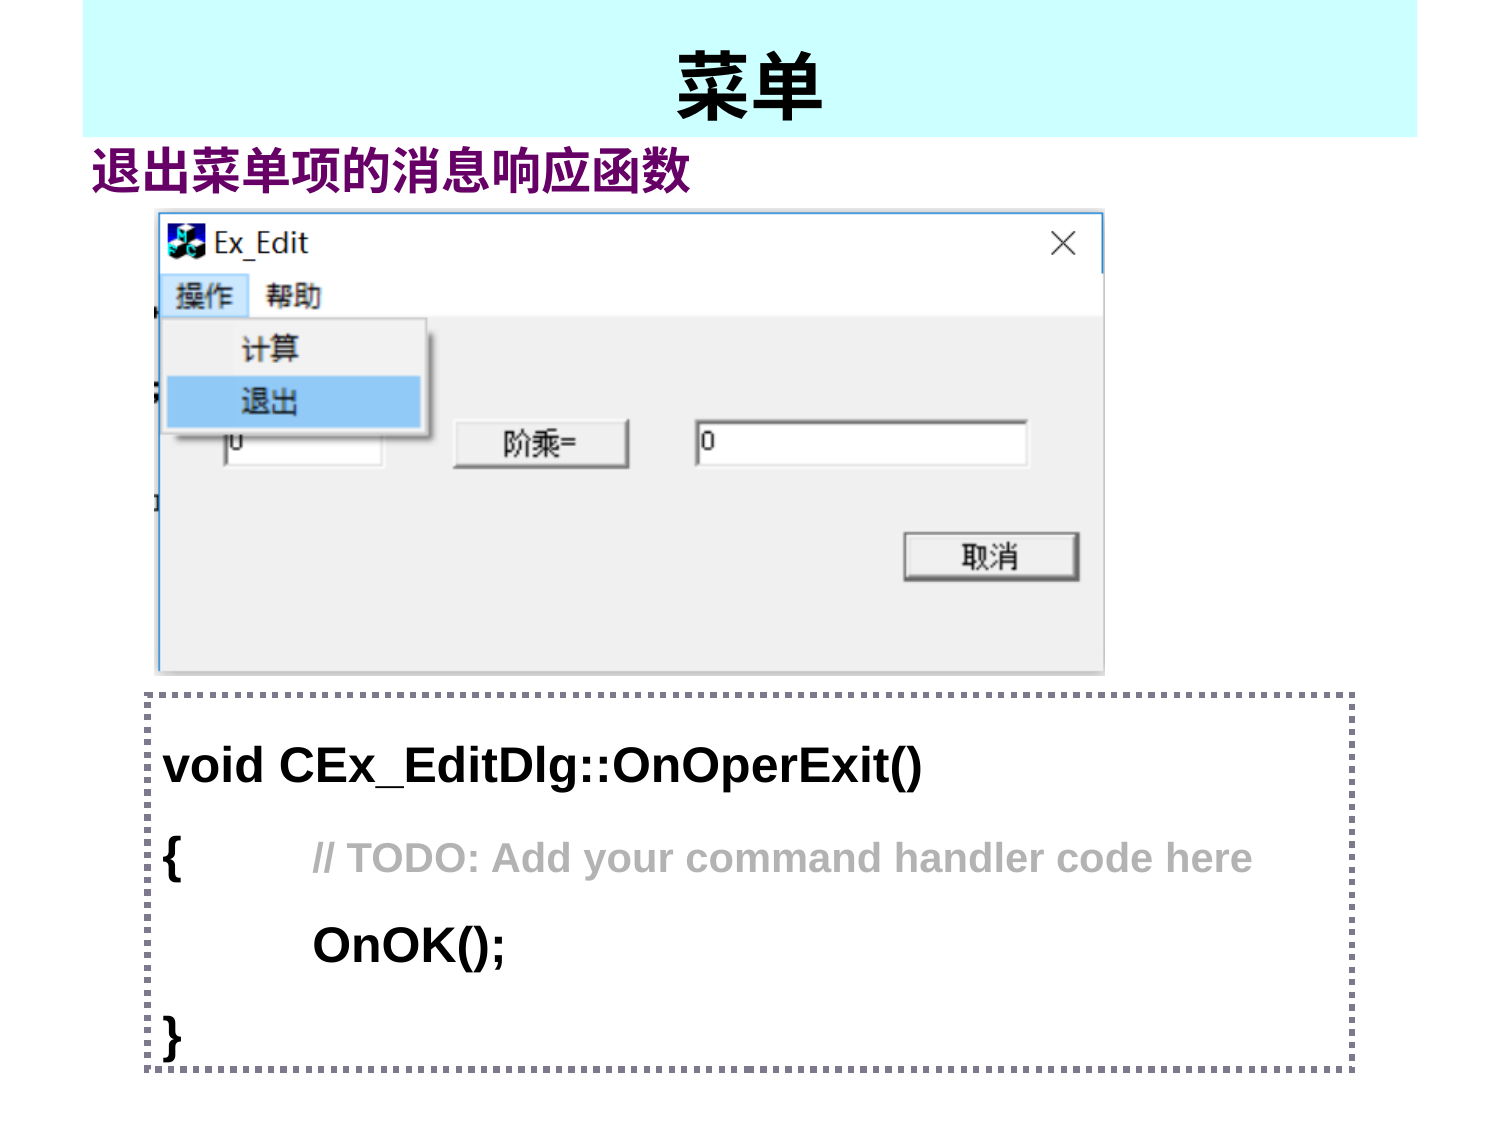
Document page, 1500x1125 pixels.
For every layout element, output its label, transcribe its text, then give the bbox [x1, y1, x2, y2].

text_box 退出菜单项的消息响应函数 [76, 132, 987, 208]
picture [154, 207, 1106, 676]
title 菜单 [82, 0, 1418, 138]
text_box void CEx_EditDlg::OnOperExit() { // TODO: Add your command handler code here OnOK(); } [147, 694, 1353, 1070]
